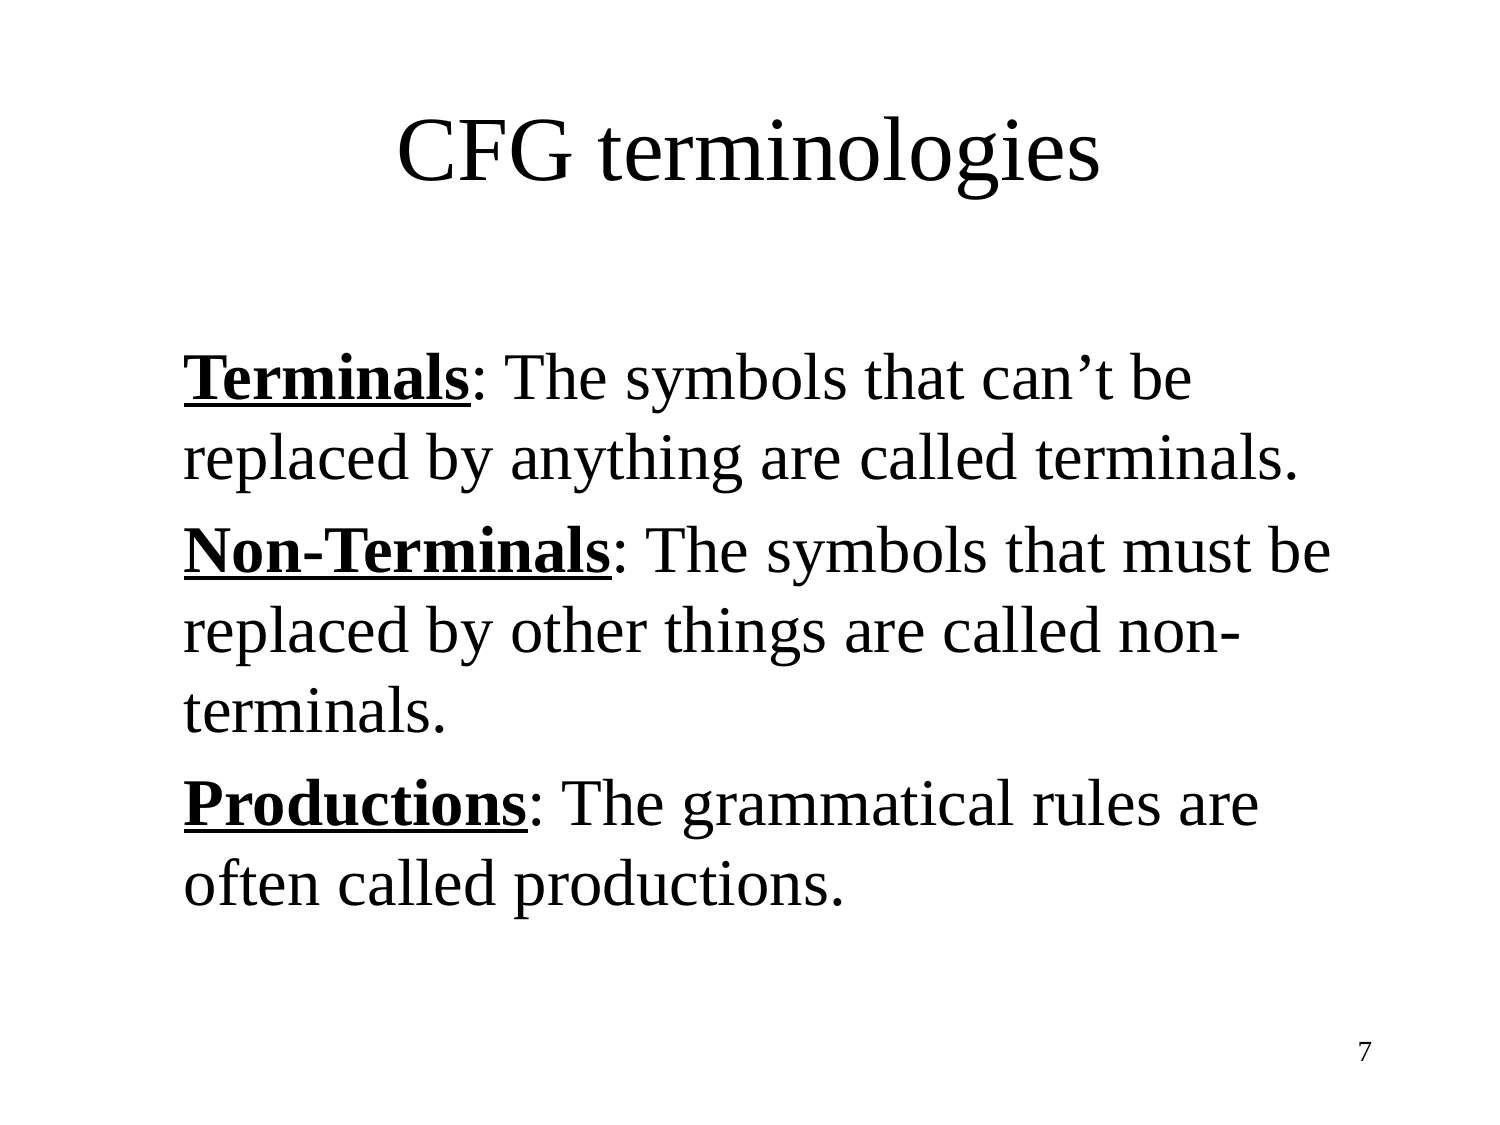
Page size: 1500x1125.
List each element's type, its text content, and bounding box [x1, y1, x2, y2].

list Terminals: The symbols that can’t be replaced by anything are called terminals. Non-Terminals: The symbols that must be replaced by other things are called non-terminals. Productions: The grammatical rules are often called productions. [112, 324, 1388, 1000]
slide_number 7 [1074, 1025, 1388, 1100]
title CFG terminologies [112, 50, 1388, 238]
